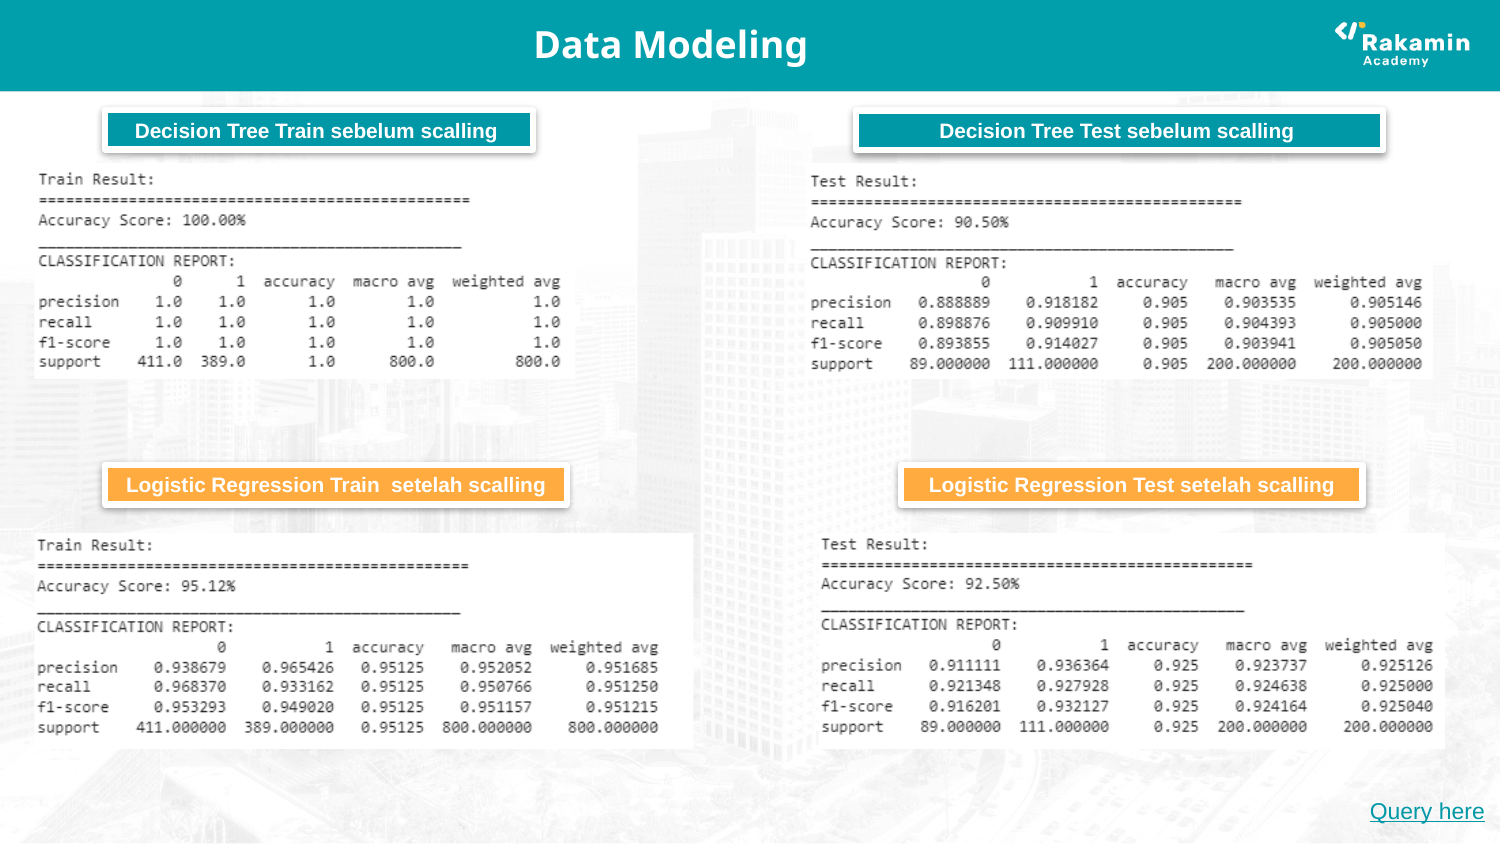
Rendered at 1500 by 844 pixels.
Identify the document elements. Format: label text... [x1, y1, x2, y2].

title Data Modeling [0, 6, 1342, 92]
text_box Logistic Regression Train setelah scalling [102, 462, 570, 508]
text_box Logistic Regression Test setelah scalling [898, 462, 1366, 508]
text_box Query here [1292, 782, 1500, 838]
text_box Decision Tree Train sebelum scalling [102, 107, 536, 153]
picture [0, 0, 1500, 844]
text_box Decision Tree Test sebelum scalling [853, 107, 1386, 153]
